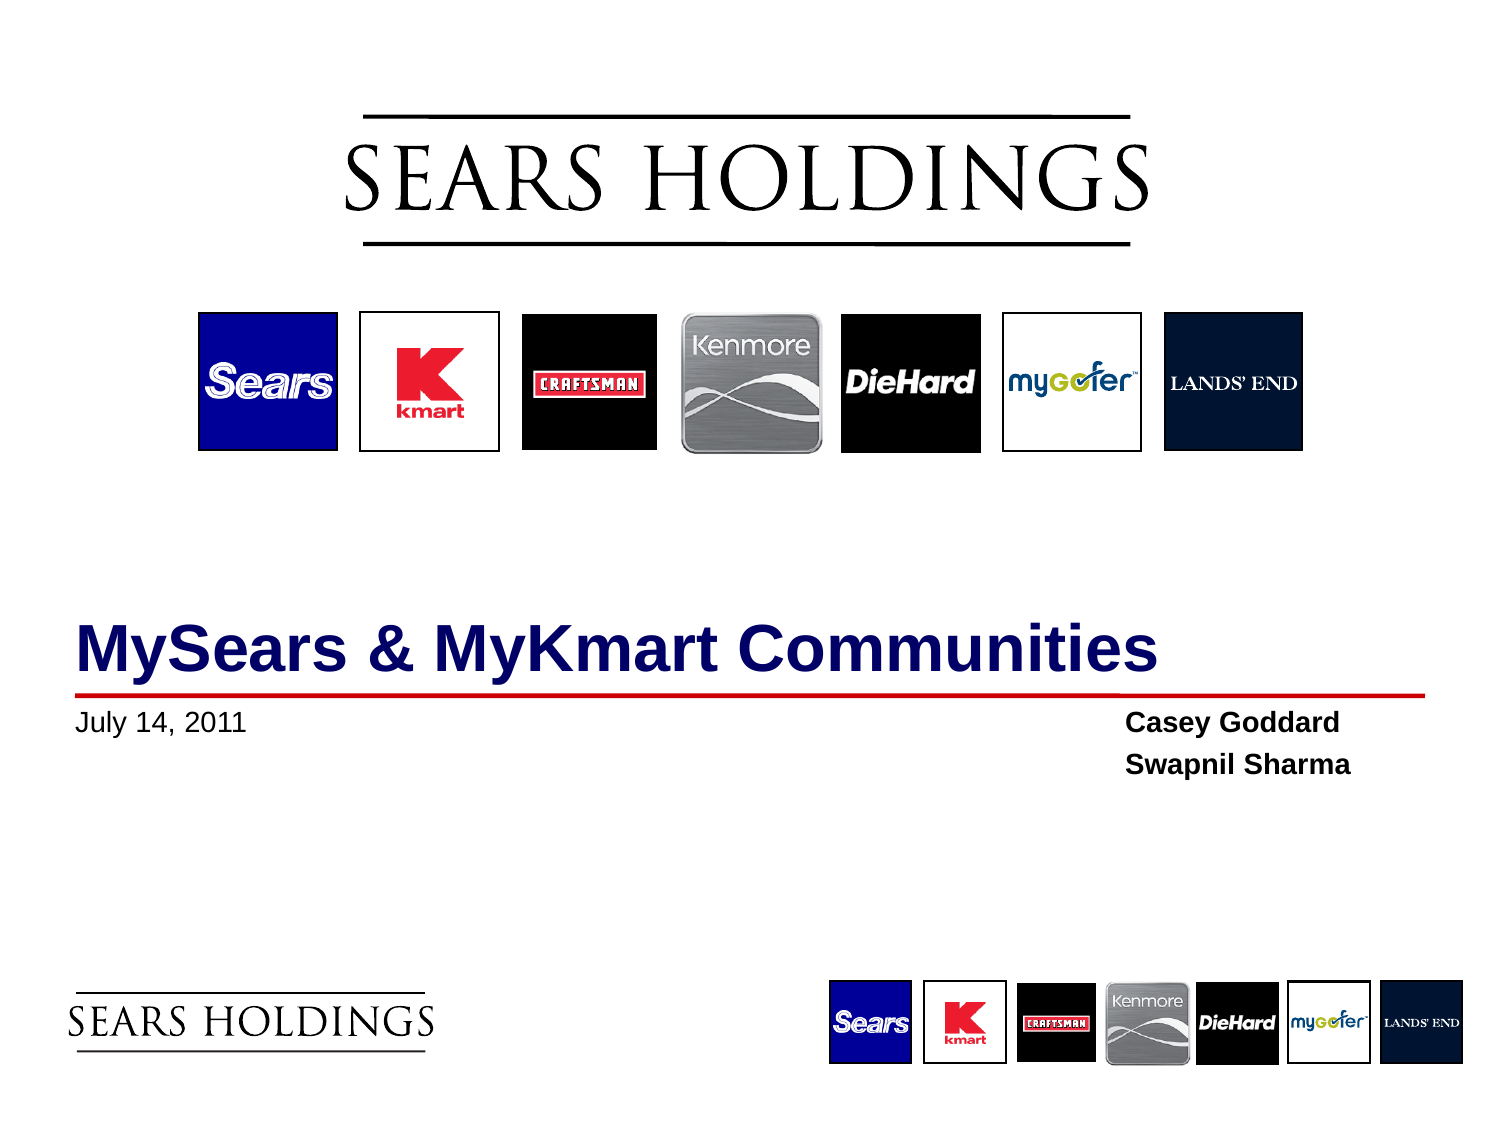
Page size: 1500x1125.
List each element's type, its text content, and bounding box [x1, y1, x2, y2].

picture [945, 1002, 986, 1044]
text_box MySears & MyKmart Communities [74, 591, 1424, 685]
picture [1196, 982, 1279, 1065]
text_box July 14, 2011 Casey Goddard Swapnil Sharma [74, 703, 1424, 886]
picture [1104, 980, 1191, 1066]
picture [833, 1010, 909, 1033]
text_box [199, 310, 1303, 456]
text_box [345, 116, 1149, 245]
